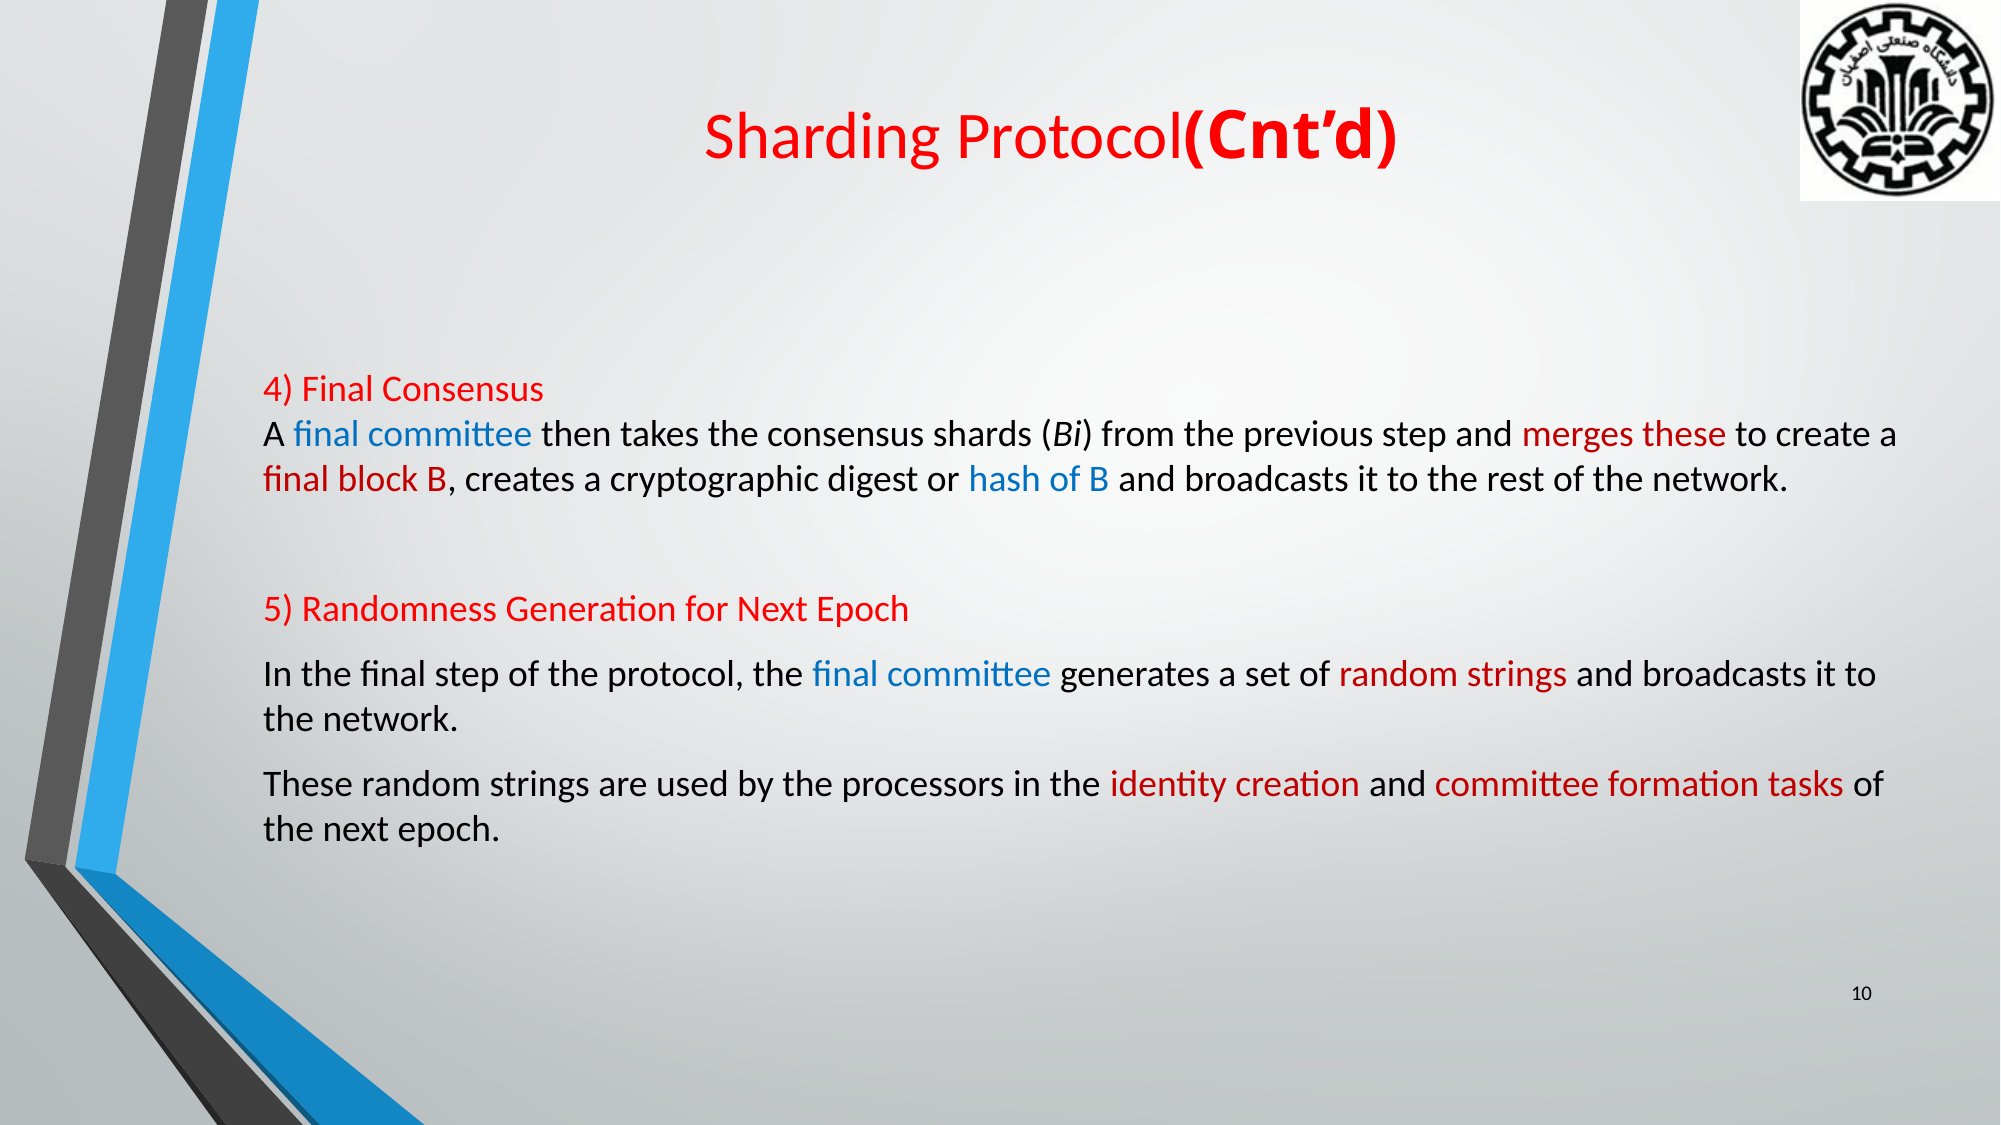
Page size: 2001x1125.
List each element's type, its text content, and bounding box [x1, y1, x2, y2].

list 4) Final Consensus A final committee then takes the consensus shards (Bi) from the previous step and merges these to create a final block B, creates a cryptographic digest or hash of B and broadcasts it to the rest of the network. 5) Randomness Generation for Next Epoch In the final step of the protocol, the final committee generates a set of random strings and broadcasts it to the network. These random strings are used by the processors in the identity creation and committee formation tasks of the next epoch. [248, 305, 1940, 1018]
title Sharding Protocol(Cnt’d) [229, 64, 1874, 200]
slide_number 10 [1796, 962, 1887, 1023]
picture [1800, 0, 2000, 201]
